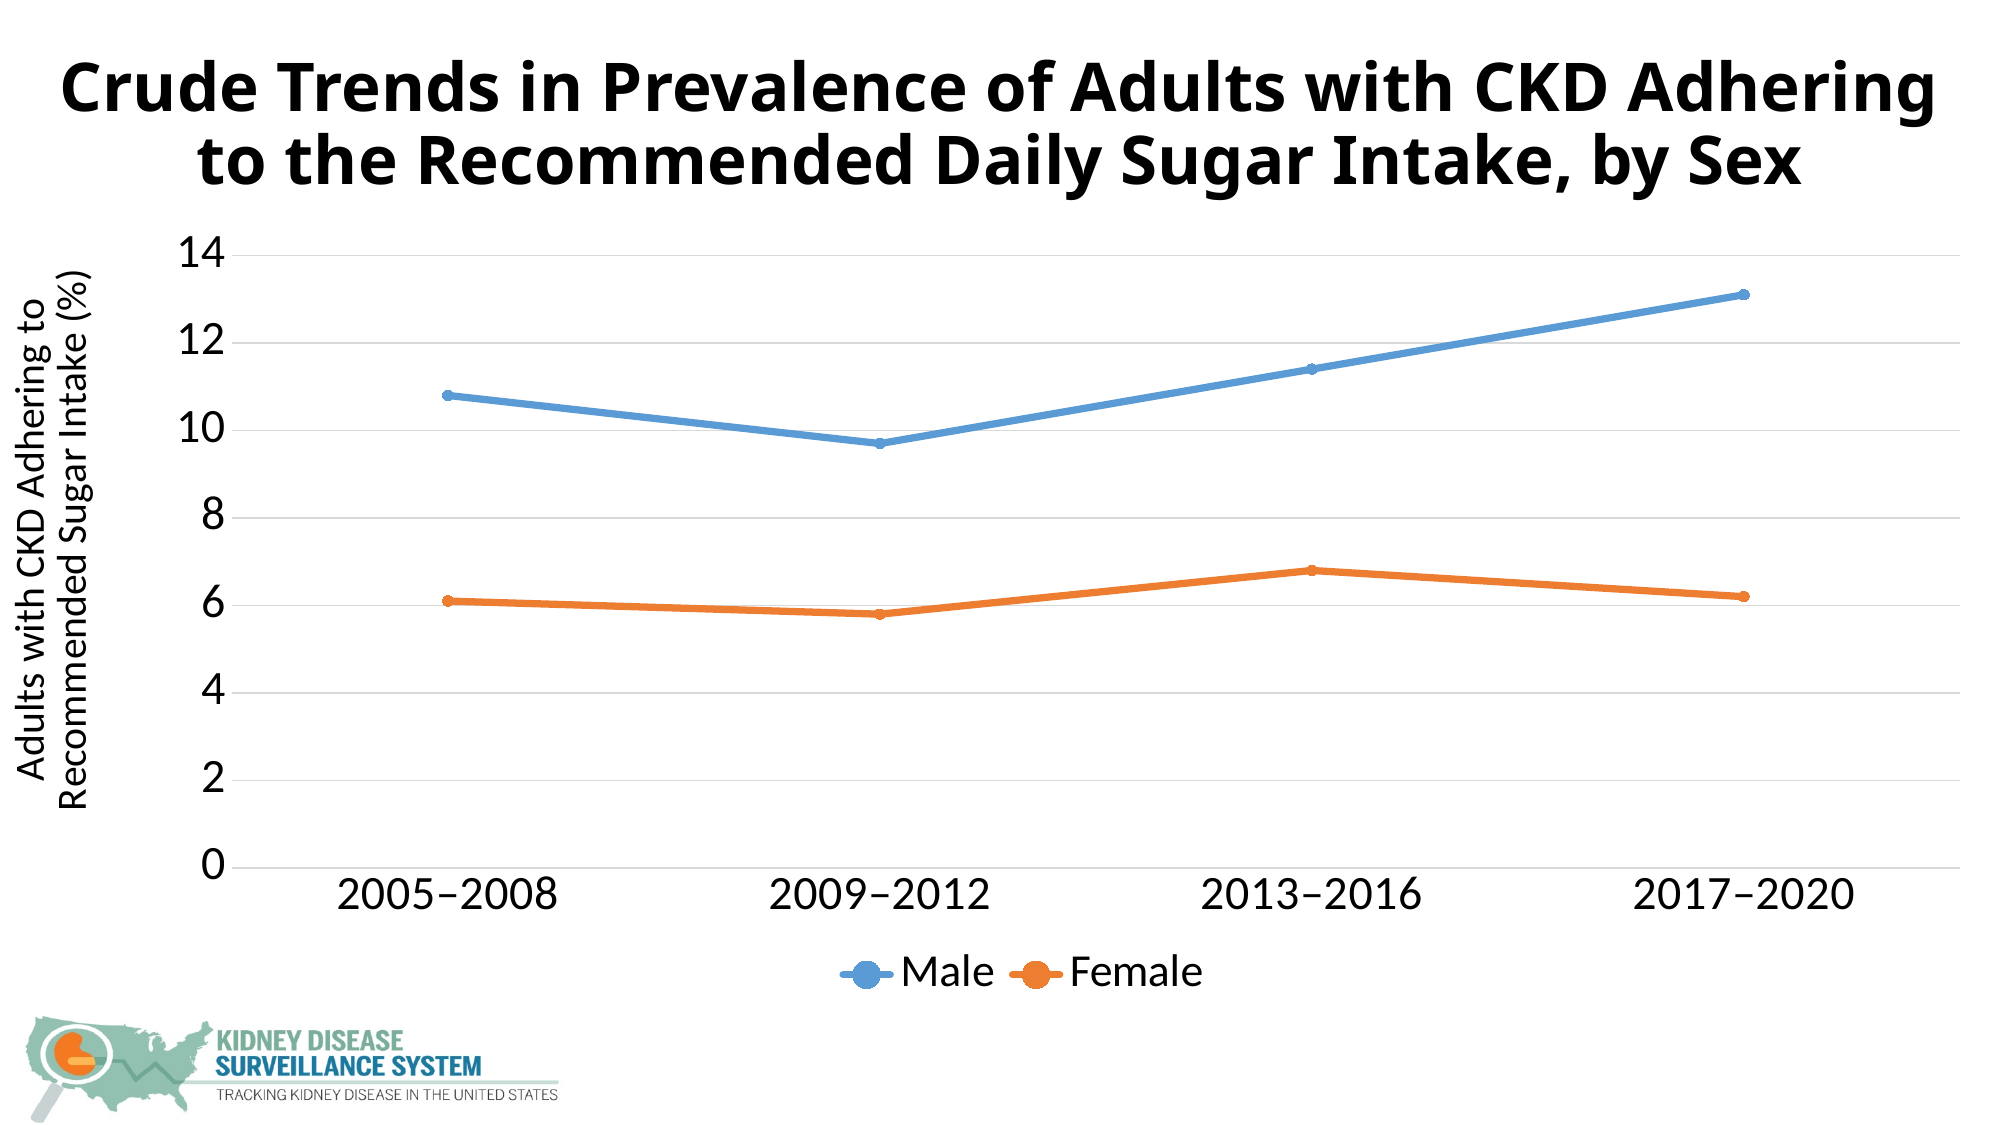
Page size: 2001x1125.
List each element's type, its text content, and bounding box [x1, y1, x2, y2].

chart [0, 215, 2000, 1013]
title Crude Trends in Prevalence of Adults with CKD Adhering to the Recommended Daily Sugar Intake, by Sex [27, 17, 1973, 215]
picture [22, 1013, 567, 1125]
